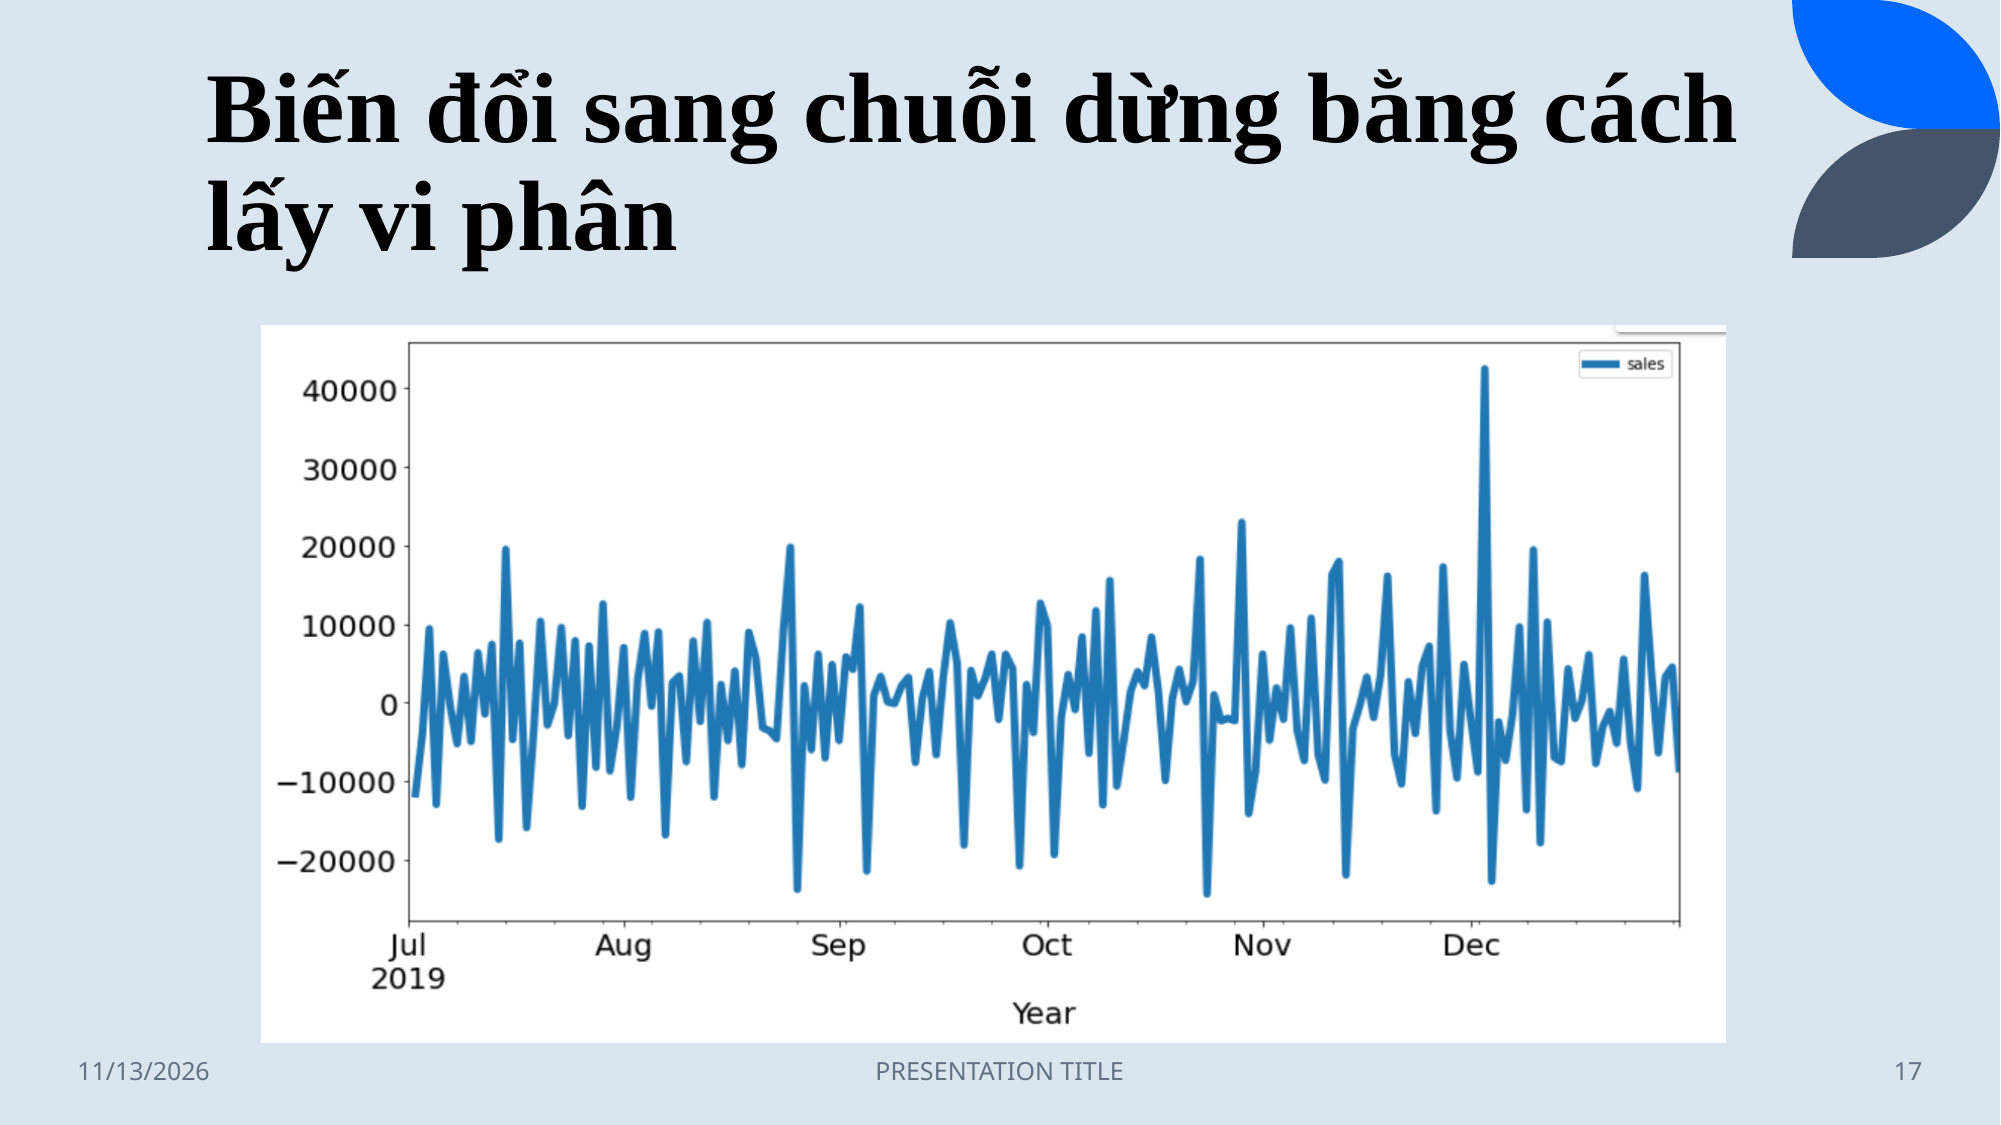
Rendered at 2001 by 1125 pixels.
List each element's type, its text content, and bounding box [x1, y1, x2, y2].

picture [261, 325, 1726, 1043]
slide_number 17 [1665, 1042, 1938, 1103]
title Biến đổi sang chuỗi dừng bằng cách lấy vi phân [191, 62, 1796, 280]
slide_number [62, 1042, 342, 1103]
footer PRESENTATION TITLE [662, 1043, 1338, 1103]
